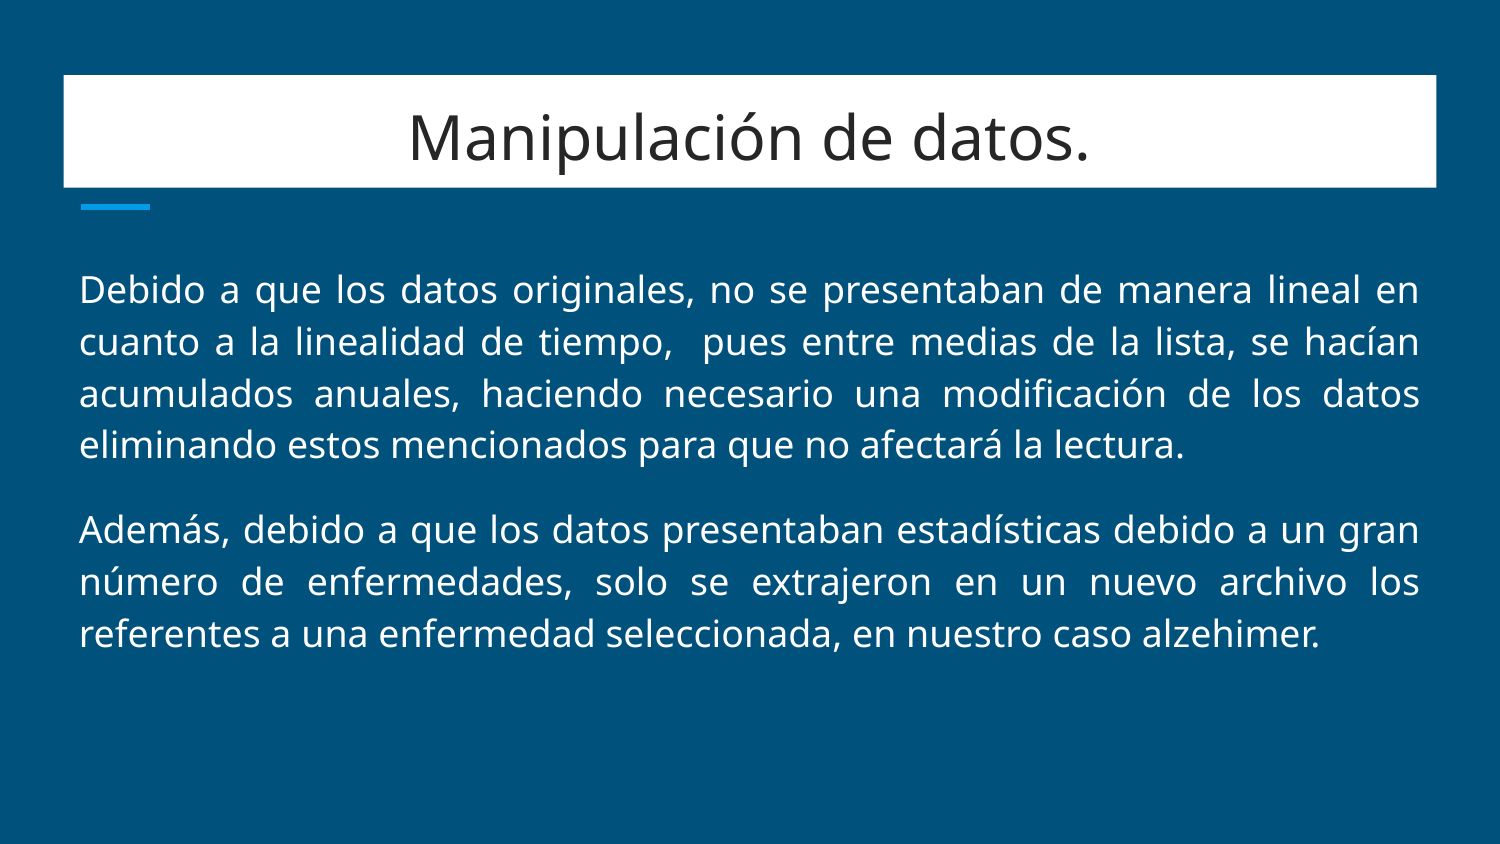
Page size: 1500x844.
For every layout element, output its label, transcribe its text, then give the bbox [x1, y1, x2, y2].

title Manipulación de datos. [63, 75, 1437, 188]
list Debido a que los datos originales, no se presentaban de manera lineal en cuanto a la linealidad de tiempo, pues entre medias de la lista, se hacían acumulados anuales, haciendo necesario una modificación de los datos eliminando estos mencionados para que no afectará la lectura. Además, debido a que los datos presentaban estadísticas debido a un gran número de enfermedades, solo se extrajeron en un nuevo archivo los referentes a una enfermedad seleccionada, en nuestro caso alzehimer. [63, 244, 1437, 750]
